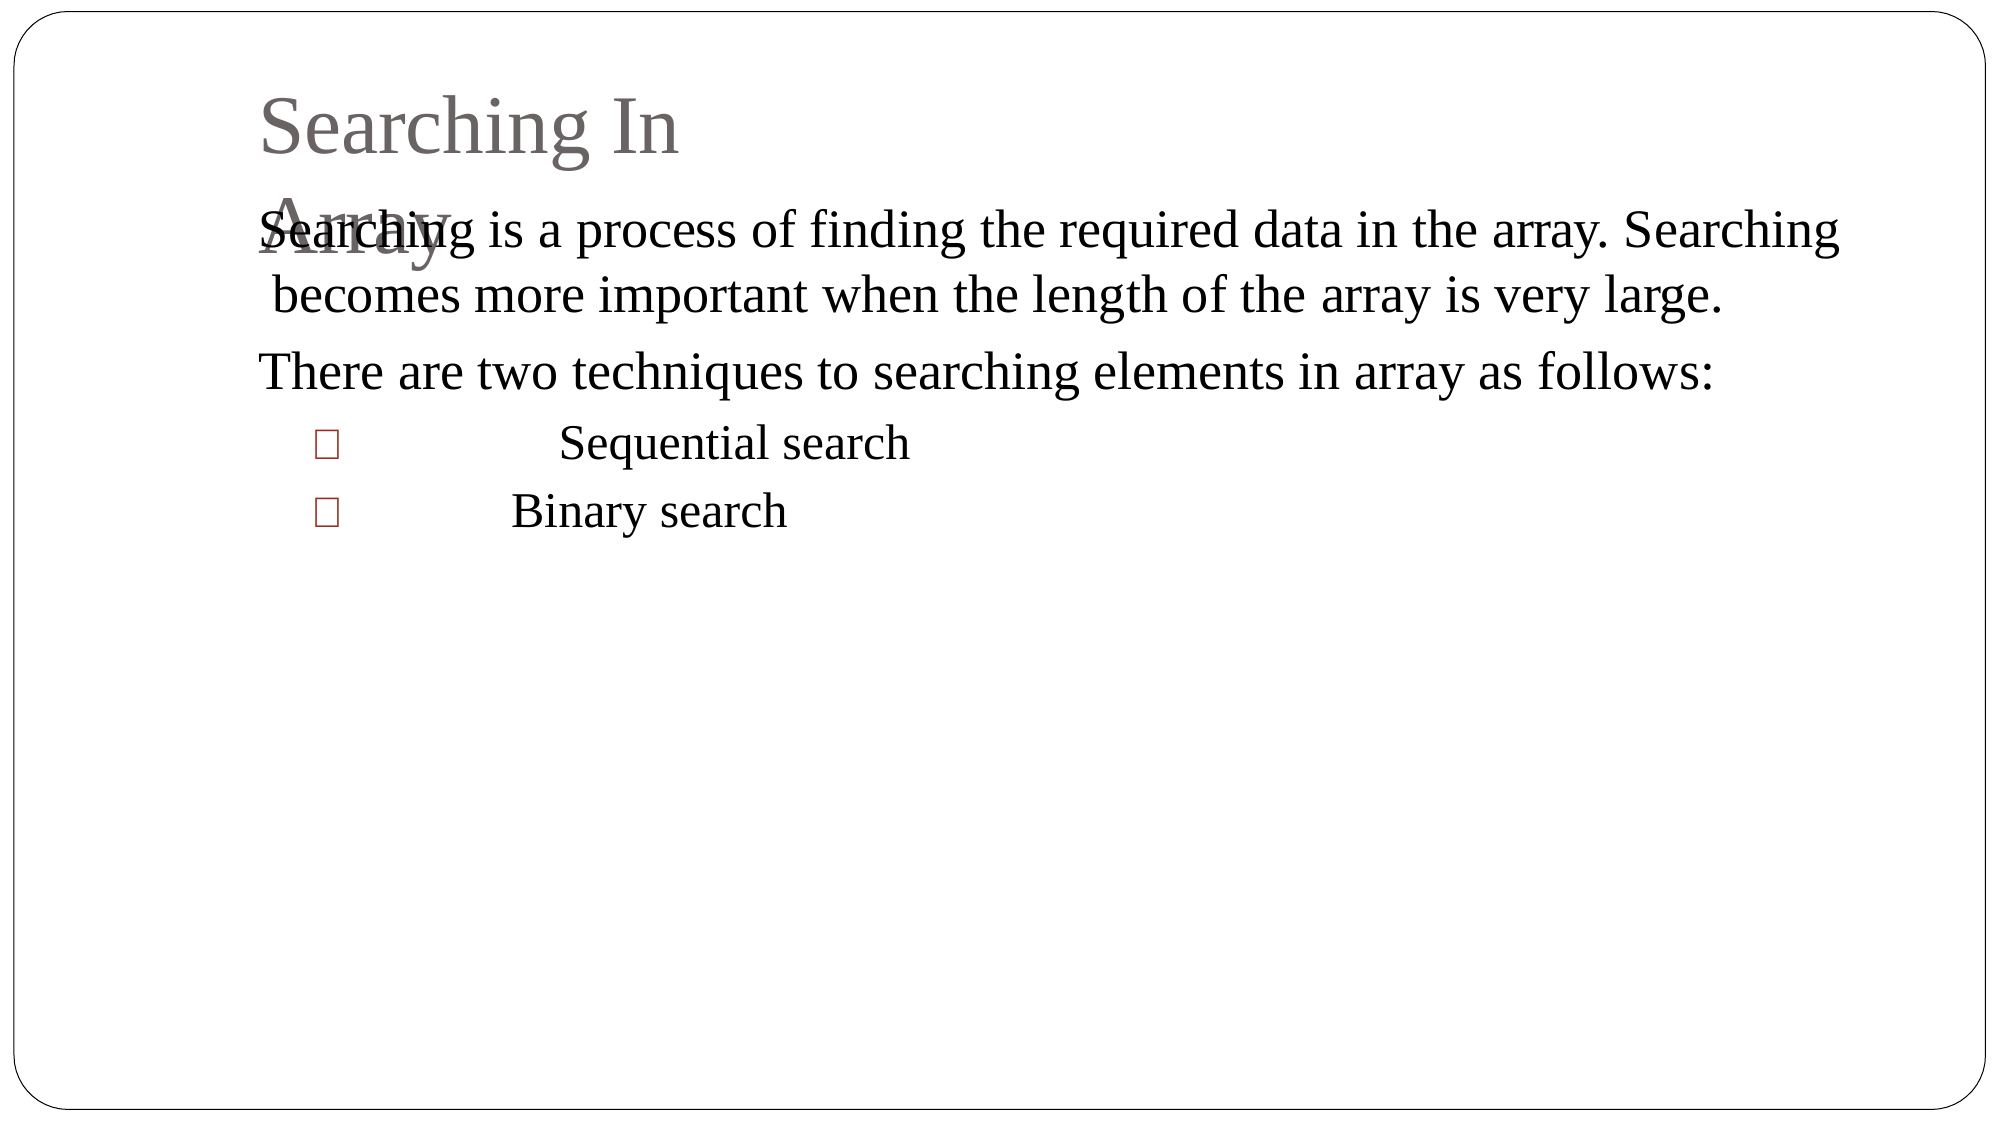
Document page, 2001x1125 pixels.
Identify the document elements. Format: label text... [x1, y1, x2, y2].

text_box Sequential search Binary search [496, 398, 912, 538]
title Searching In Array [256, 67, 895, 191]
text_box   [308, 397, 337, 537]
text_box Searching is a process of finding the required data in the array. Searching becomes more important when the length of the array is very large. There are two techniques to searching elements in array as follows: [256, 191, 1846, 401]
